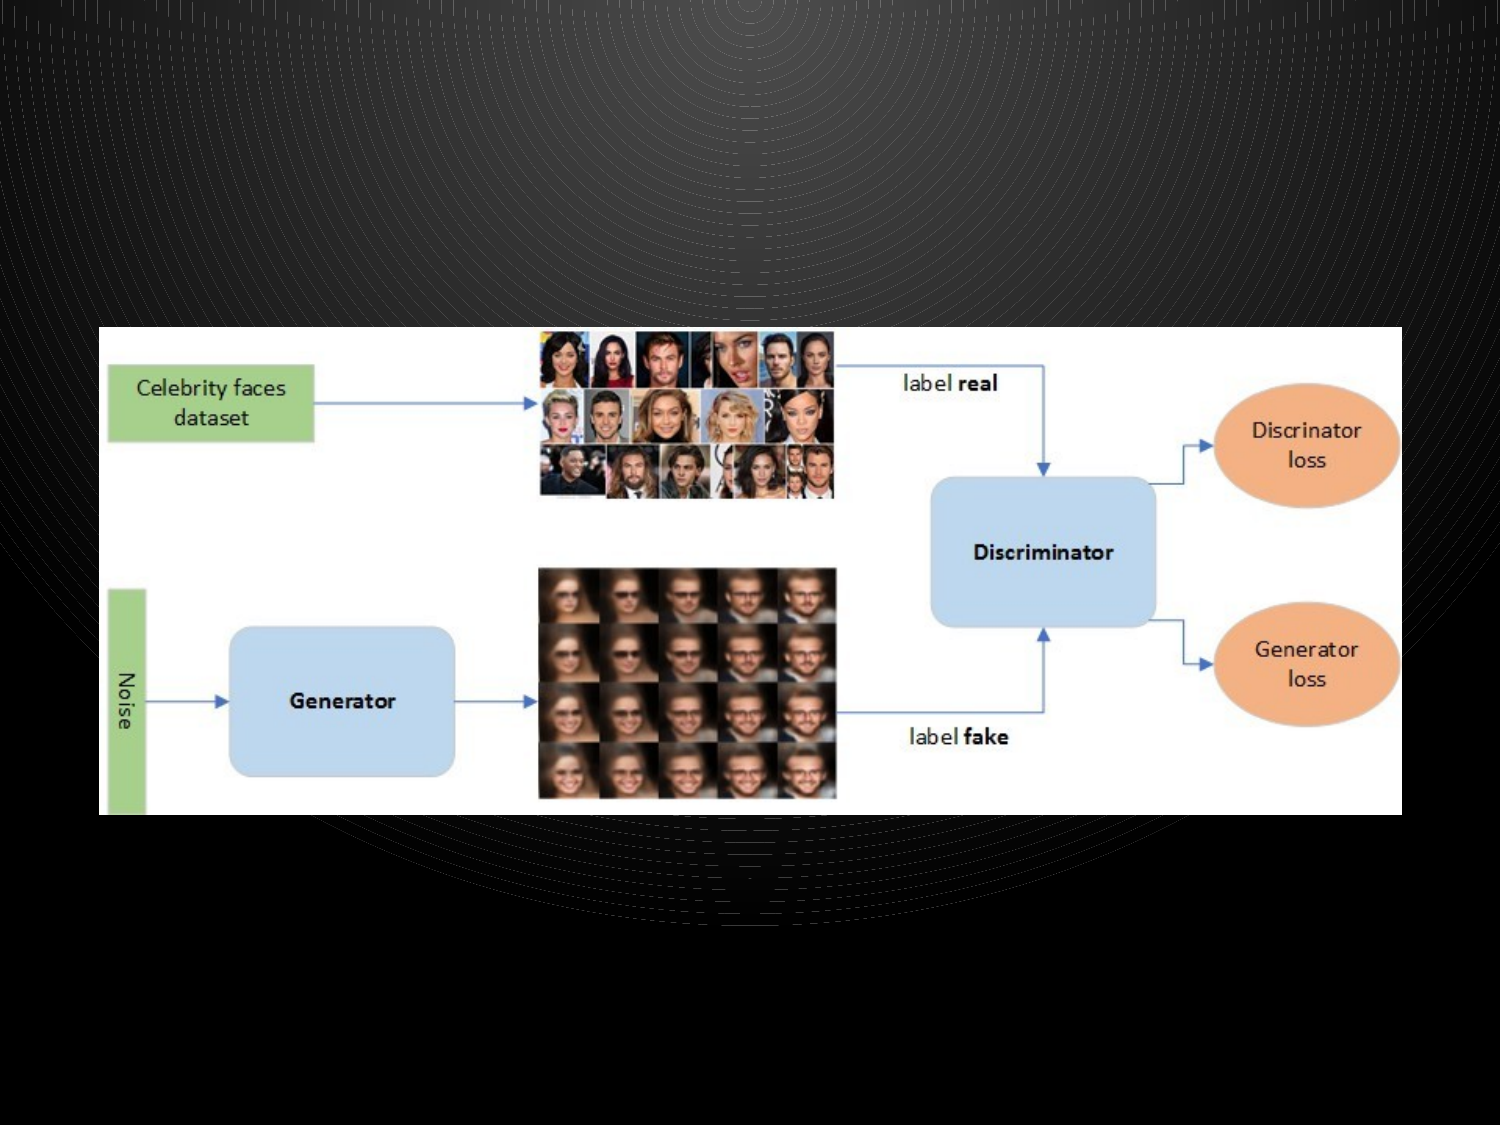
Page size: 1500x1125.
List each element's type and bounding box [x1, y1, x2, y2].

picture [99, 327, 1402, 816]
